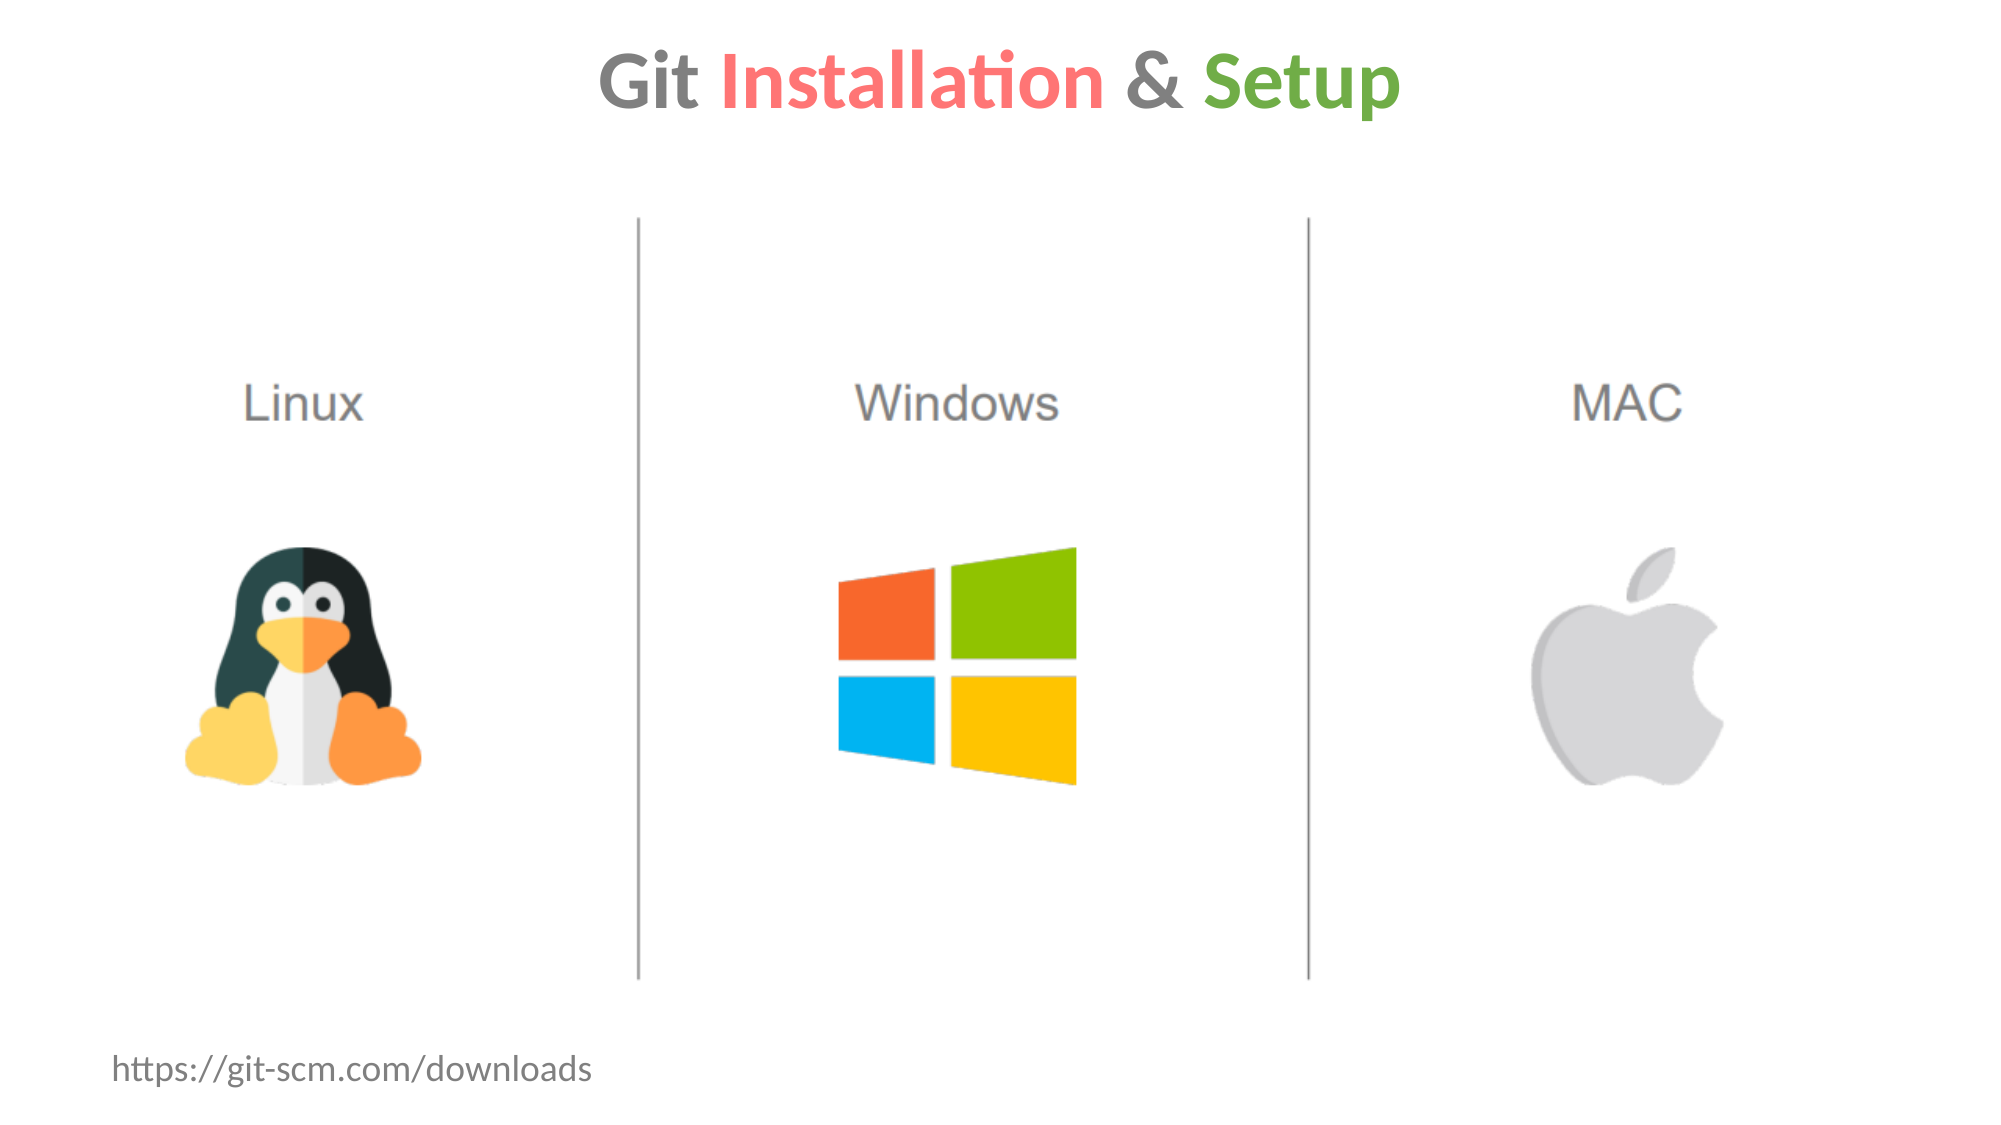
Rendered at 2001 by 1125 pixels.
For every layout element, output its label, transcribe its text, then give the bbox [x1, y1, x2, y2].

text_box https://git-scm.com/downloads [96, 1036, 842, 1097]
text_box Git Installation & Setup [0, 18, 2000, 133]
picture [87, 144, 1913, 1028]
